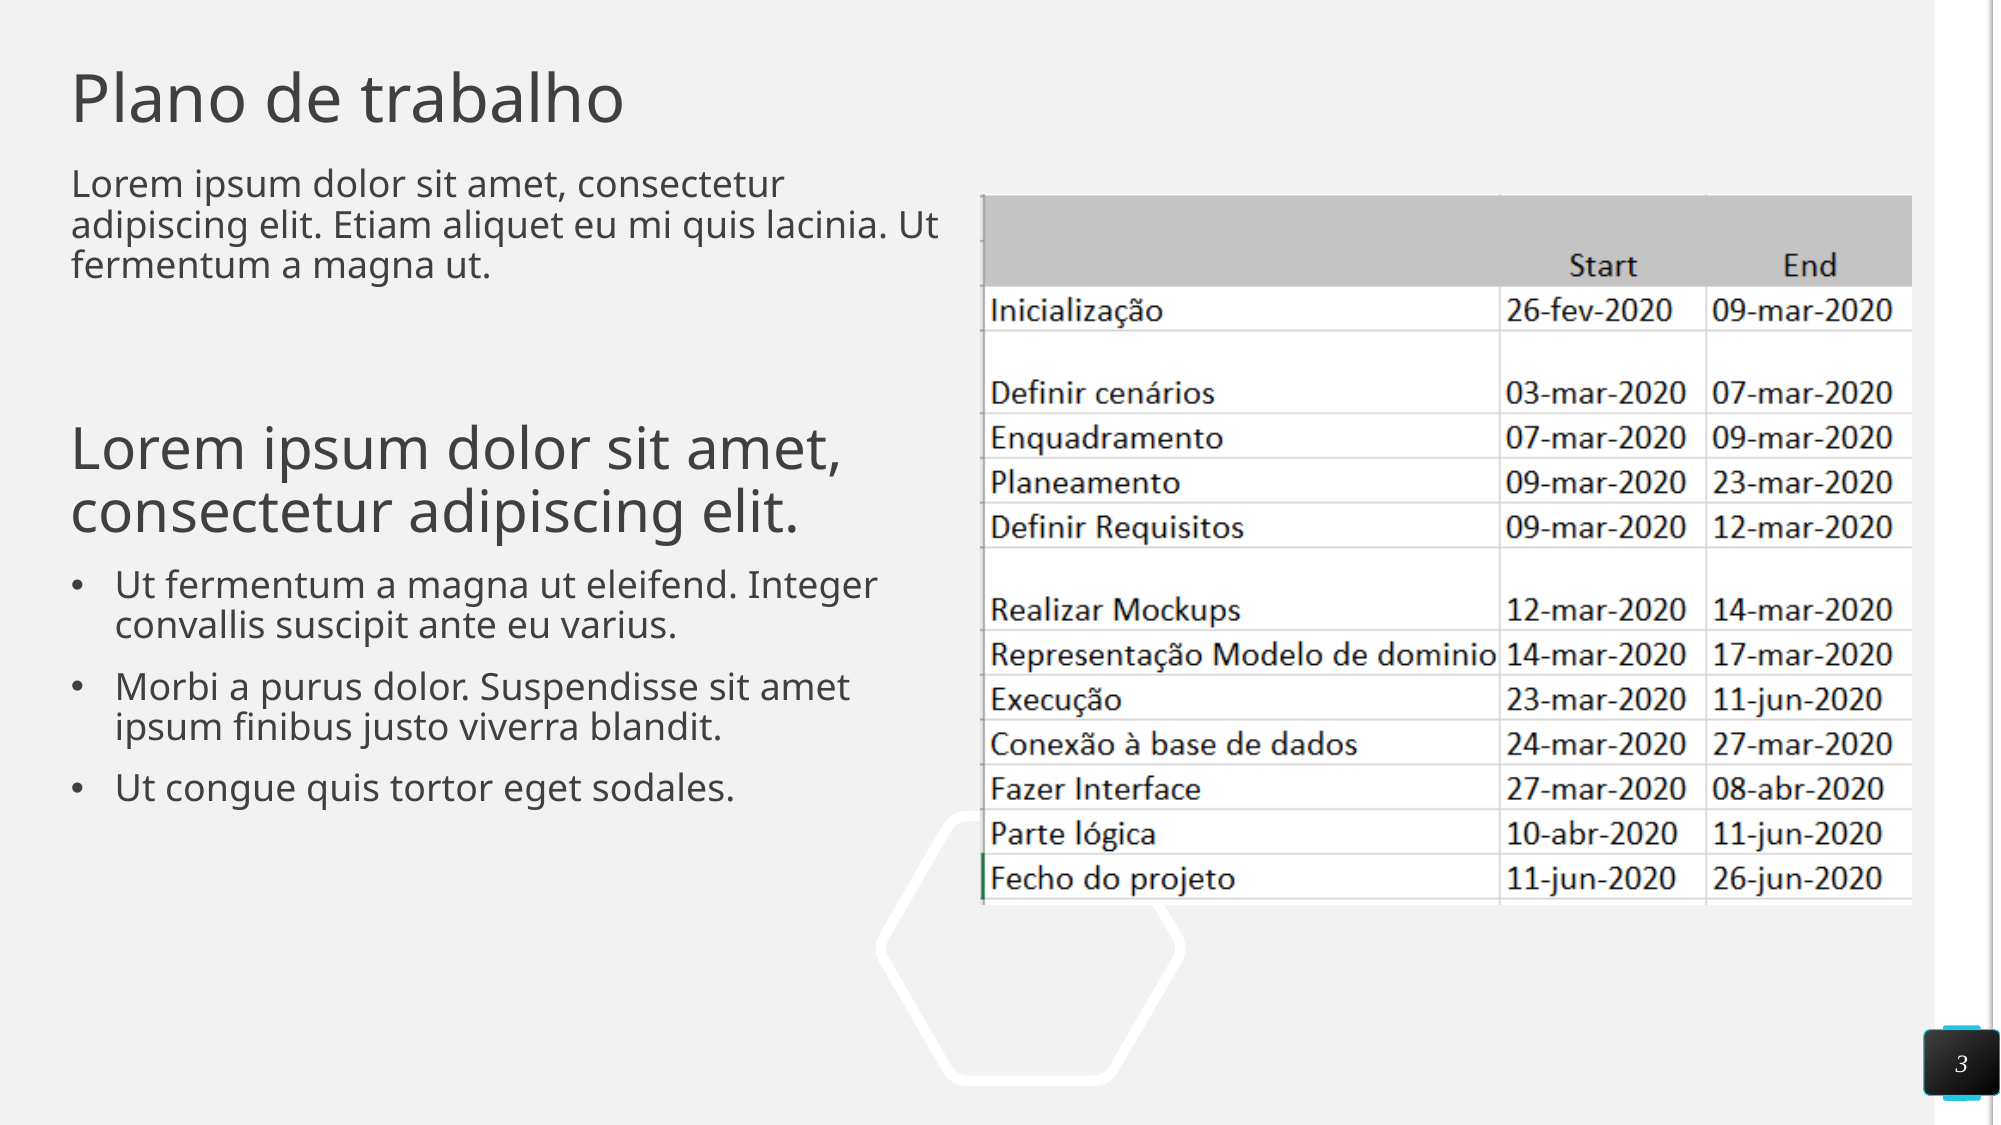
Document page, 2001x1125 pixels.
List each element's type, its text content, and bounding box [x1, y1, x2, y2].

text_box [880, 816, 1181, 1081]
picture [980, 194, 1912, 905]
list Lorem ipsum dolor sit amet, consectetur adipiscing elit. Ut fermentum a magna ut eleifend. Integer convallis suscipit ante eu varius. Morbi a purus dolor. Suspendisse sit amet ipsum finibus justo viverra blandit. Ut congue quis tortor eget sodales. [70, 419, 969, 1010]
slide_number 3 [1923, 1029, 2000, 1096]
list Lorem ipsum dolor sit amet, consectetur adipiscing elit. Etiam aliquet eu mi quis lacinia. Ut fermentum a magna ut. [70, 165, 969, 225]
title Plano de trabalho [70, 70, 969, 142]
